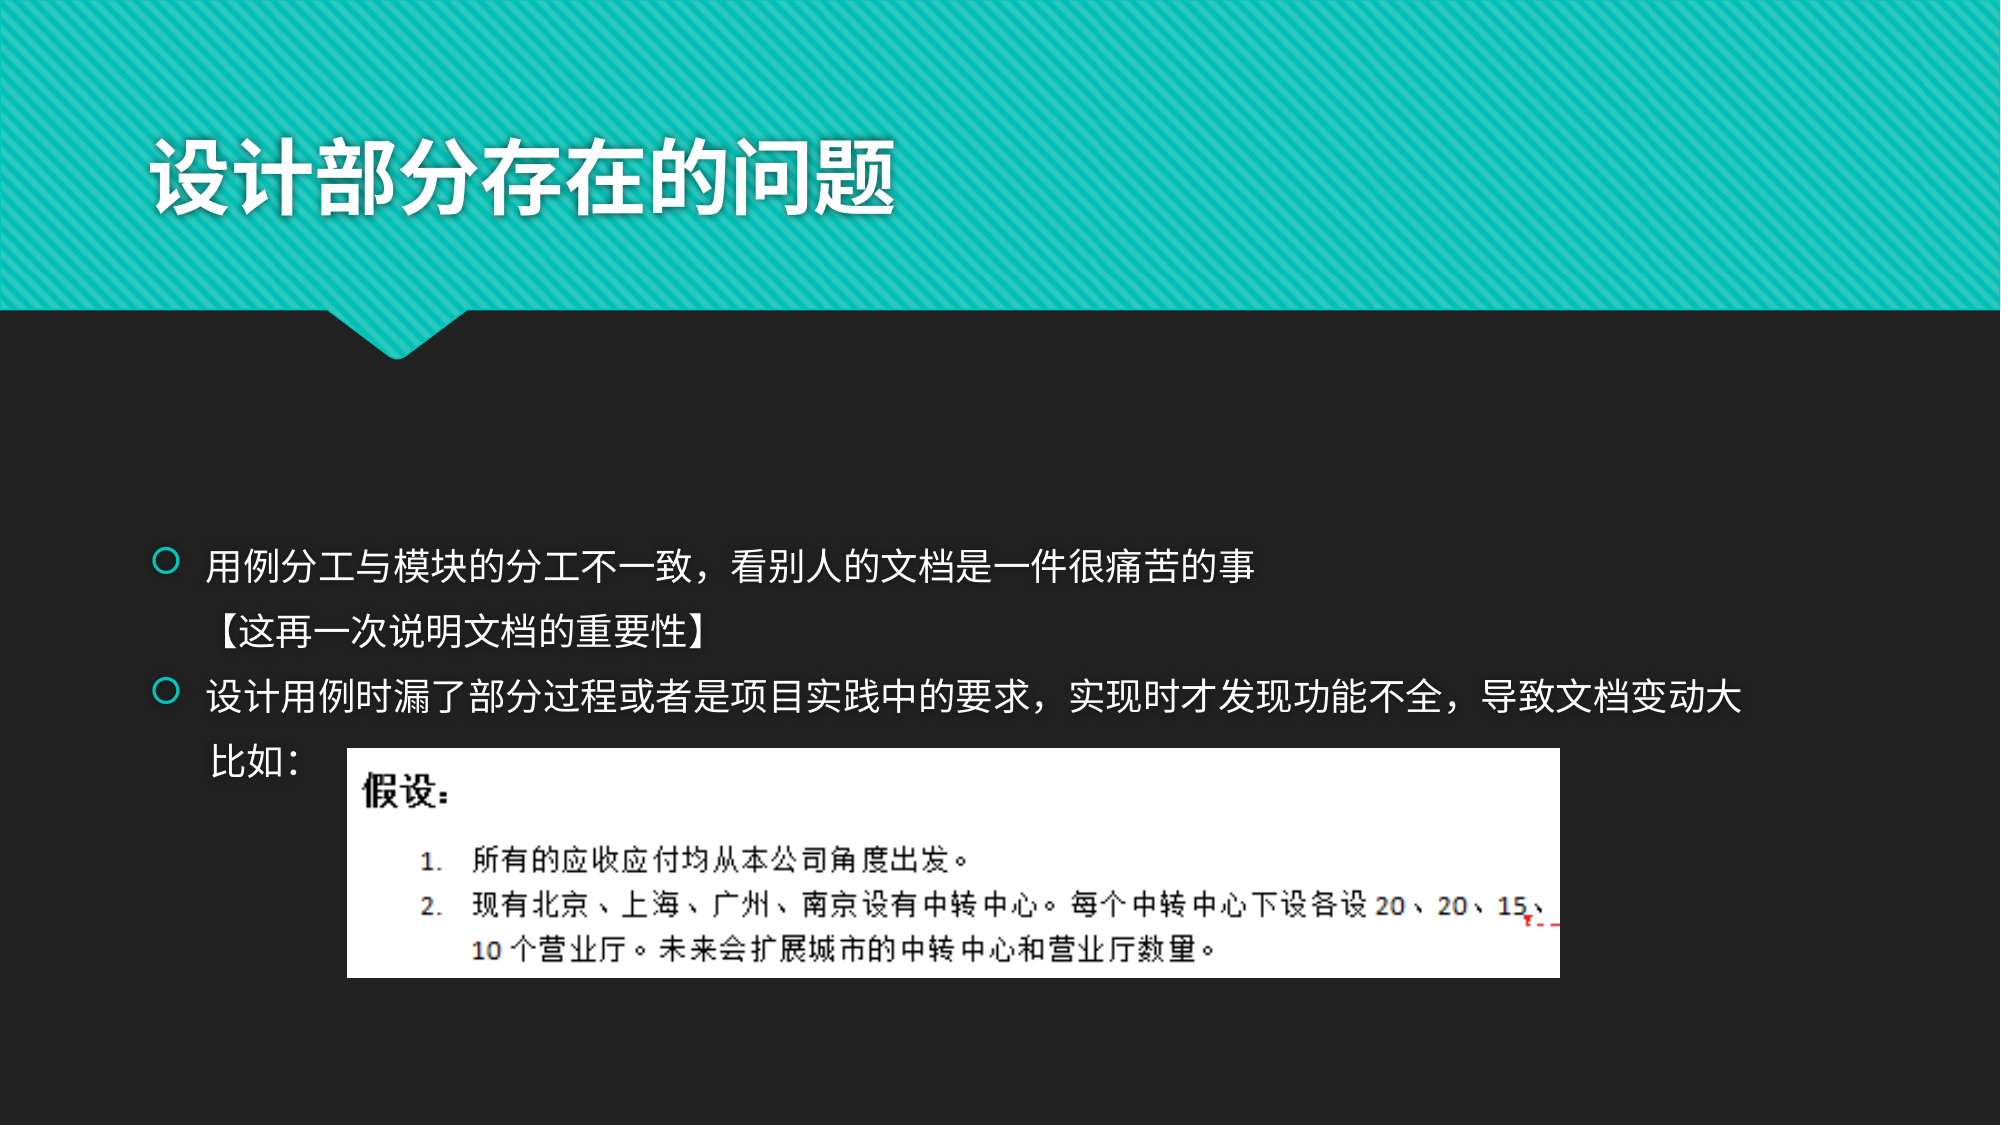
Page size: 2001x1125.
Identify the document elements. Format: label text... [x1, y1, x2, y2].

list 用例分工与模块的分工不一致，看别人的文档是一件很痛苦的事 【这再一次说明文档的重要性】 设计用例时漏了部分过程或者是项目实践中的要求，实现时才发现功能不全，导致文档变动大 比如： [134, 364, 1866, 962]
picture [346, 747, 1561, 978]
title 设计部分存在的问题 [132, 73, 1868, 233]
